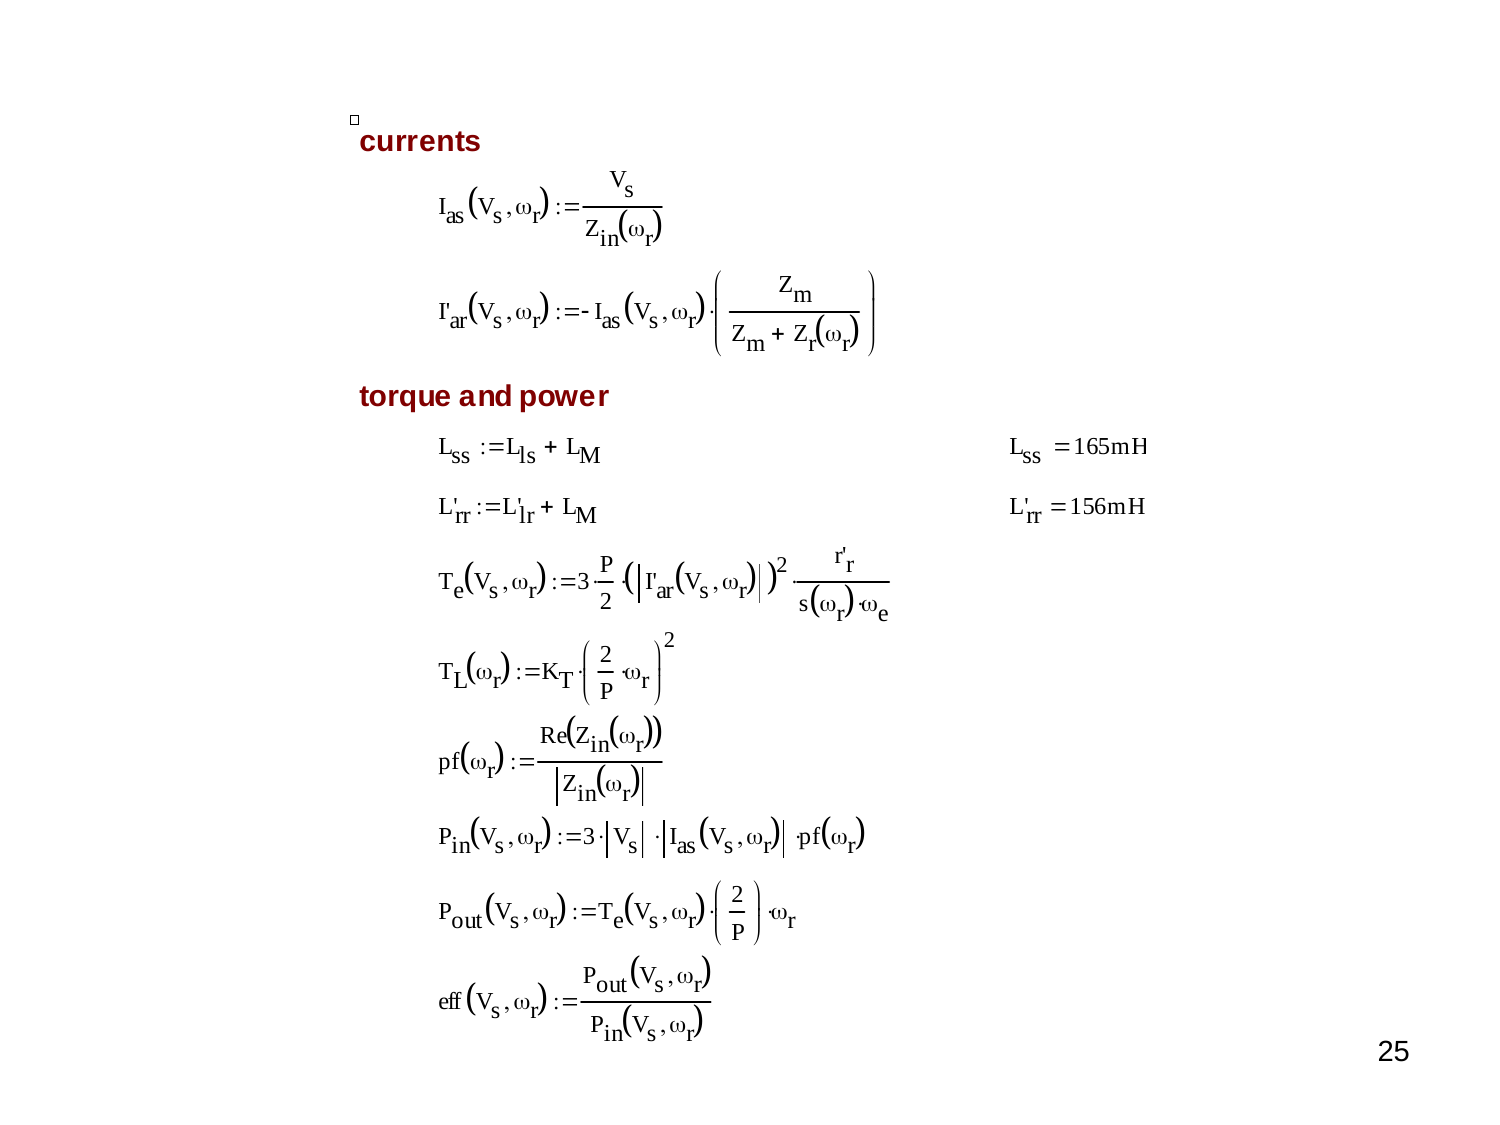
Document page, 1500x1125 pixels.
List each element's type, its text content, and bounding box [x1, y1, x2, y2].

slide_number 25 [1074, 1024, 1426, 1103]
picture [349, 114, 1146, 1051]
